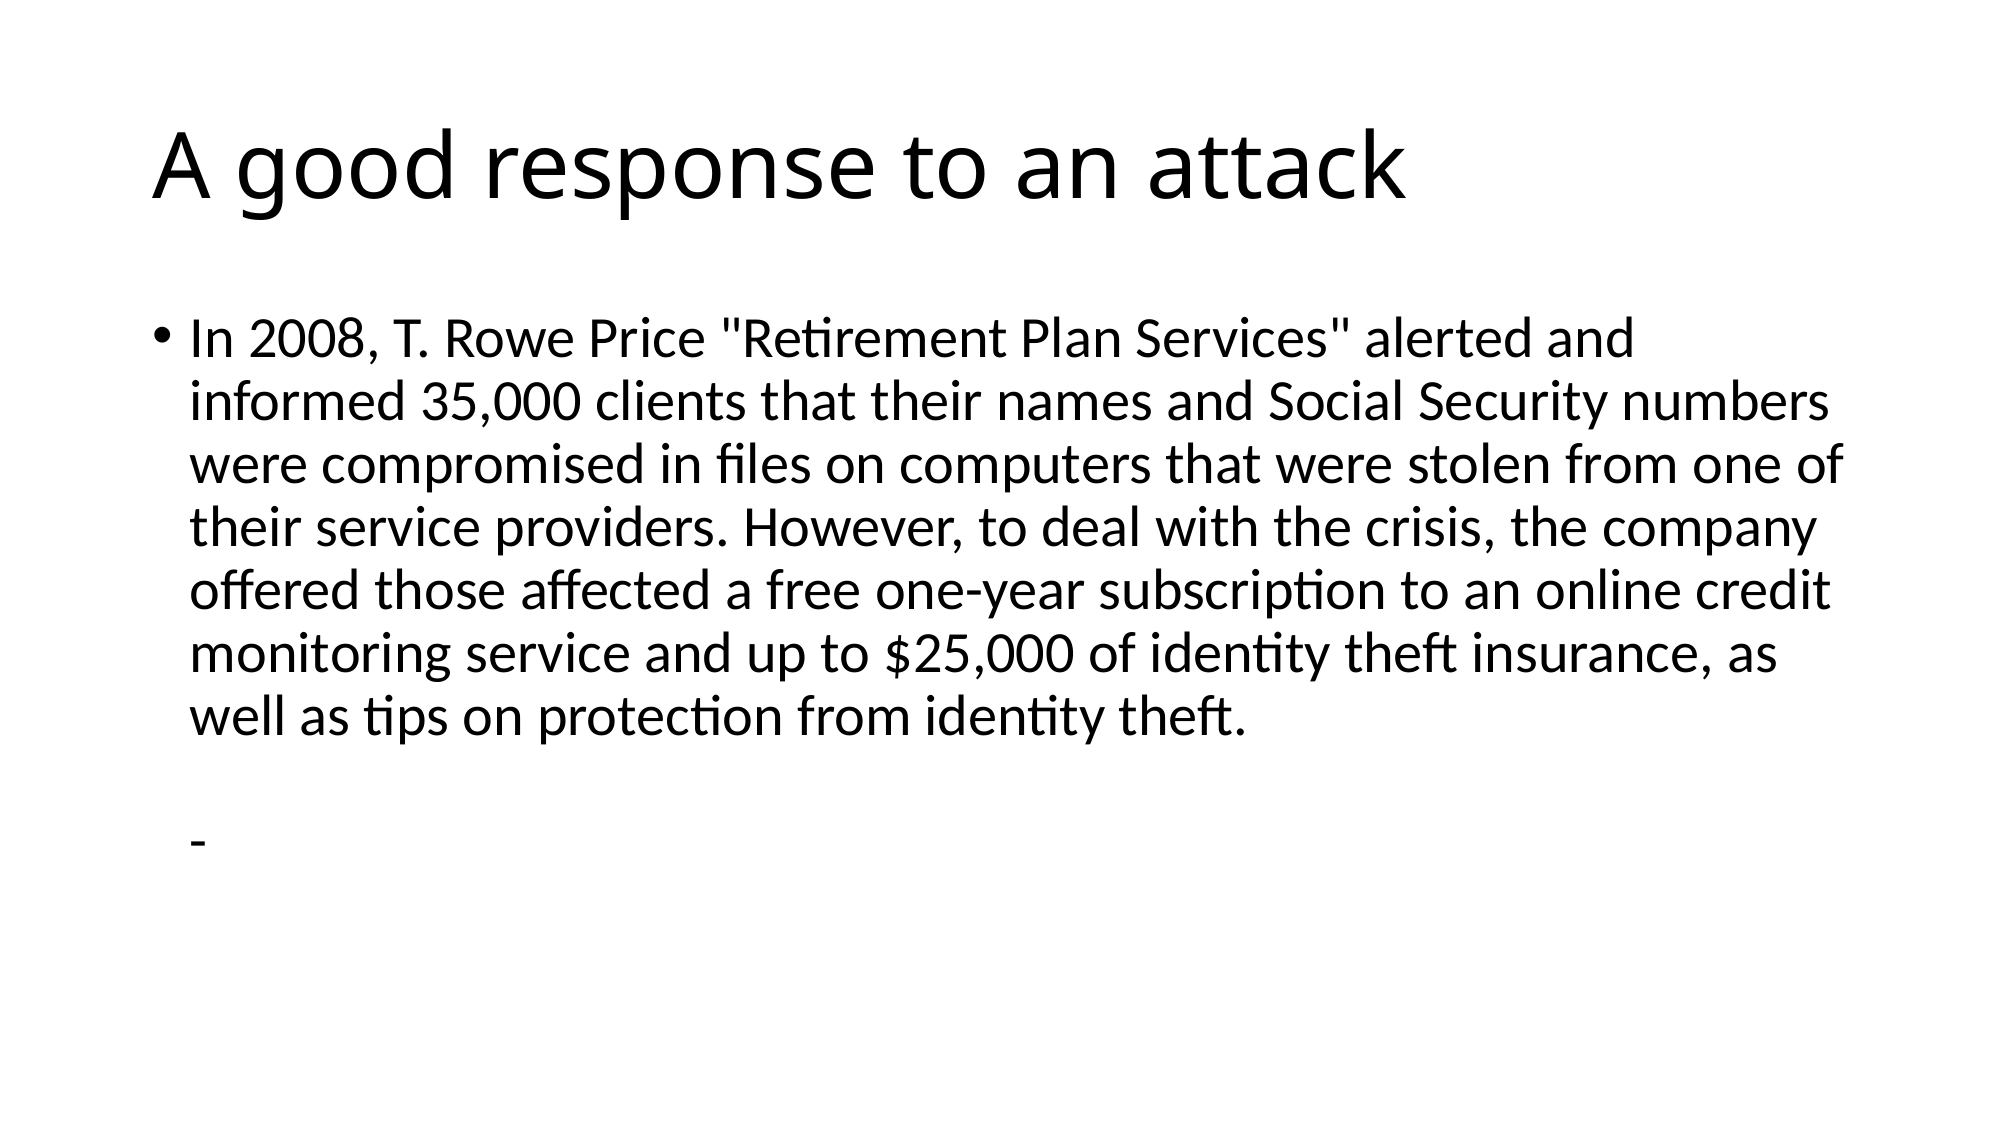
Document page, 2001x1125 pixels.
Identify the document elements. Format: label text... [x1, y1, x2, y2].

list In 2008, T. Rowe Price "Retirement Plan Services" alerted and informed 35,000 clients that their names and Social Security numbers were compromised in files on computers that were stolen from one of their service providers. However, to deal with the crisis, the company offered those affected a free one-year subscription to an online credit monitoring service and up to $25,000 of identity theft insurance, as well as tips on protection from identity theft. - [137, 299, 1863, 1014]
title A good response to an attack [137, 59, 1863, 278]
